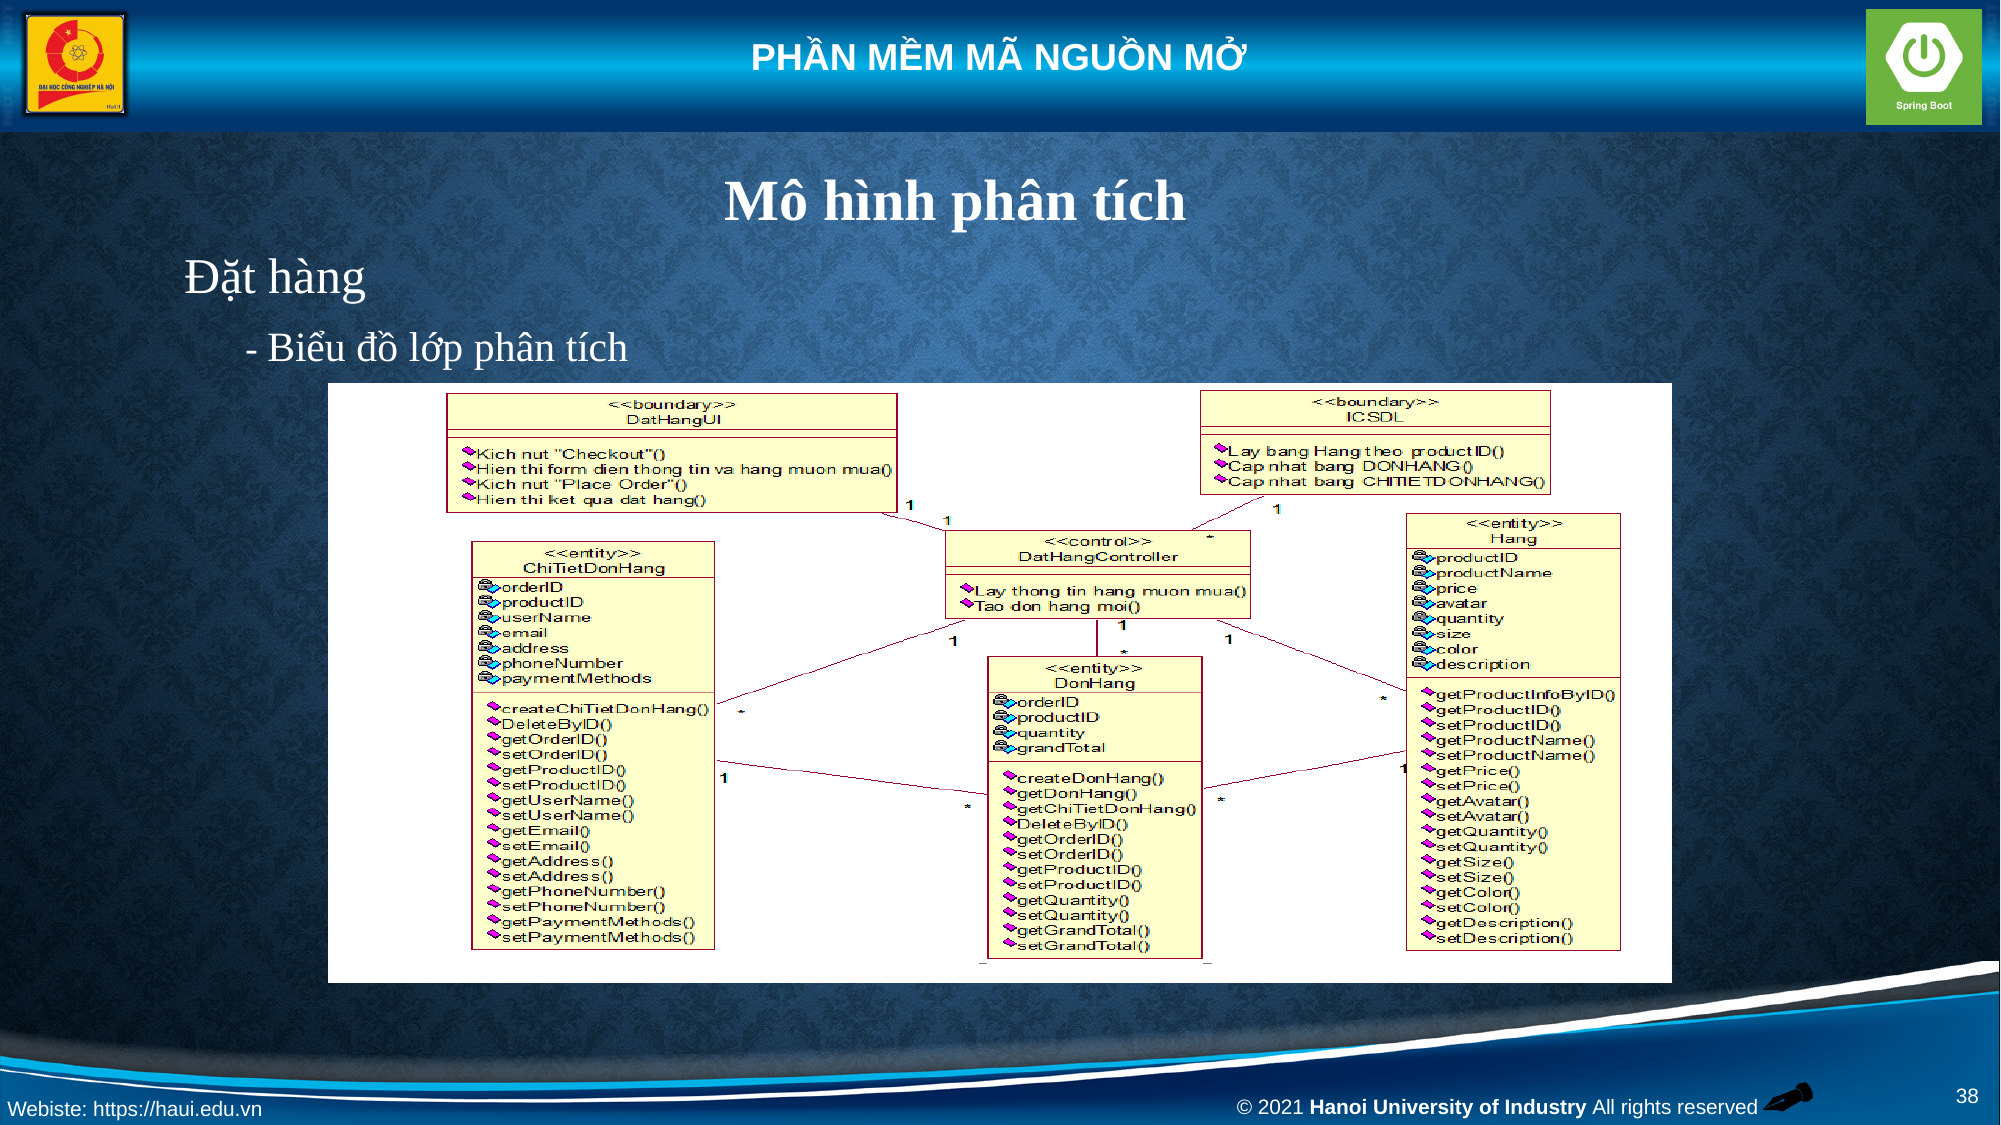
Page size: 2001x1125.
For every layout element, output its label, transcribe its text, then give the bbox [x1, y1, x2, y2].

text_box - Biểu đồ lớp phân tích [230, 312, 881, 423]
picture [0, 0, 2001, 1125]
picture [26, 15, 124, 113]
text_box Mô hình phân tích [709, 155, 1202, 240]
text_box Đặt hàng [169, 236, 1096, 312]
